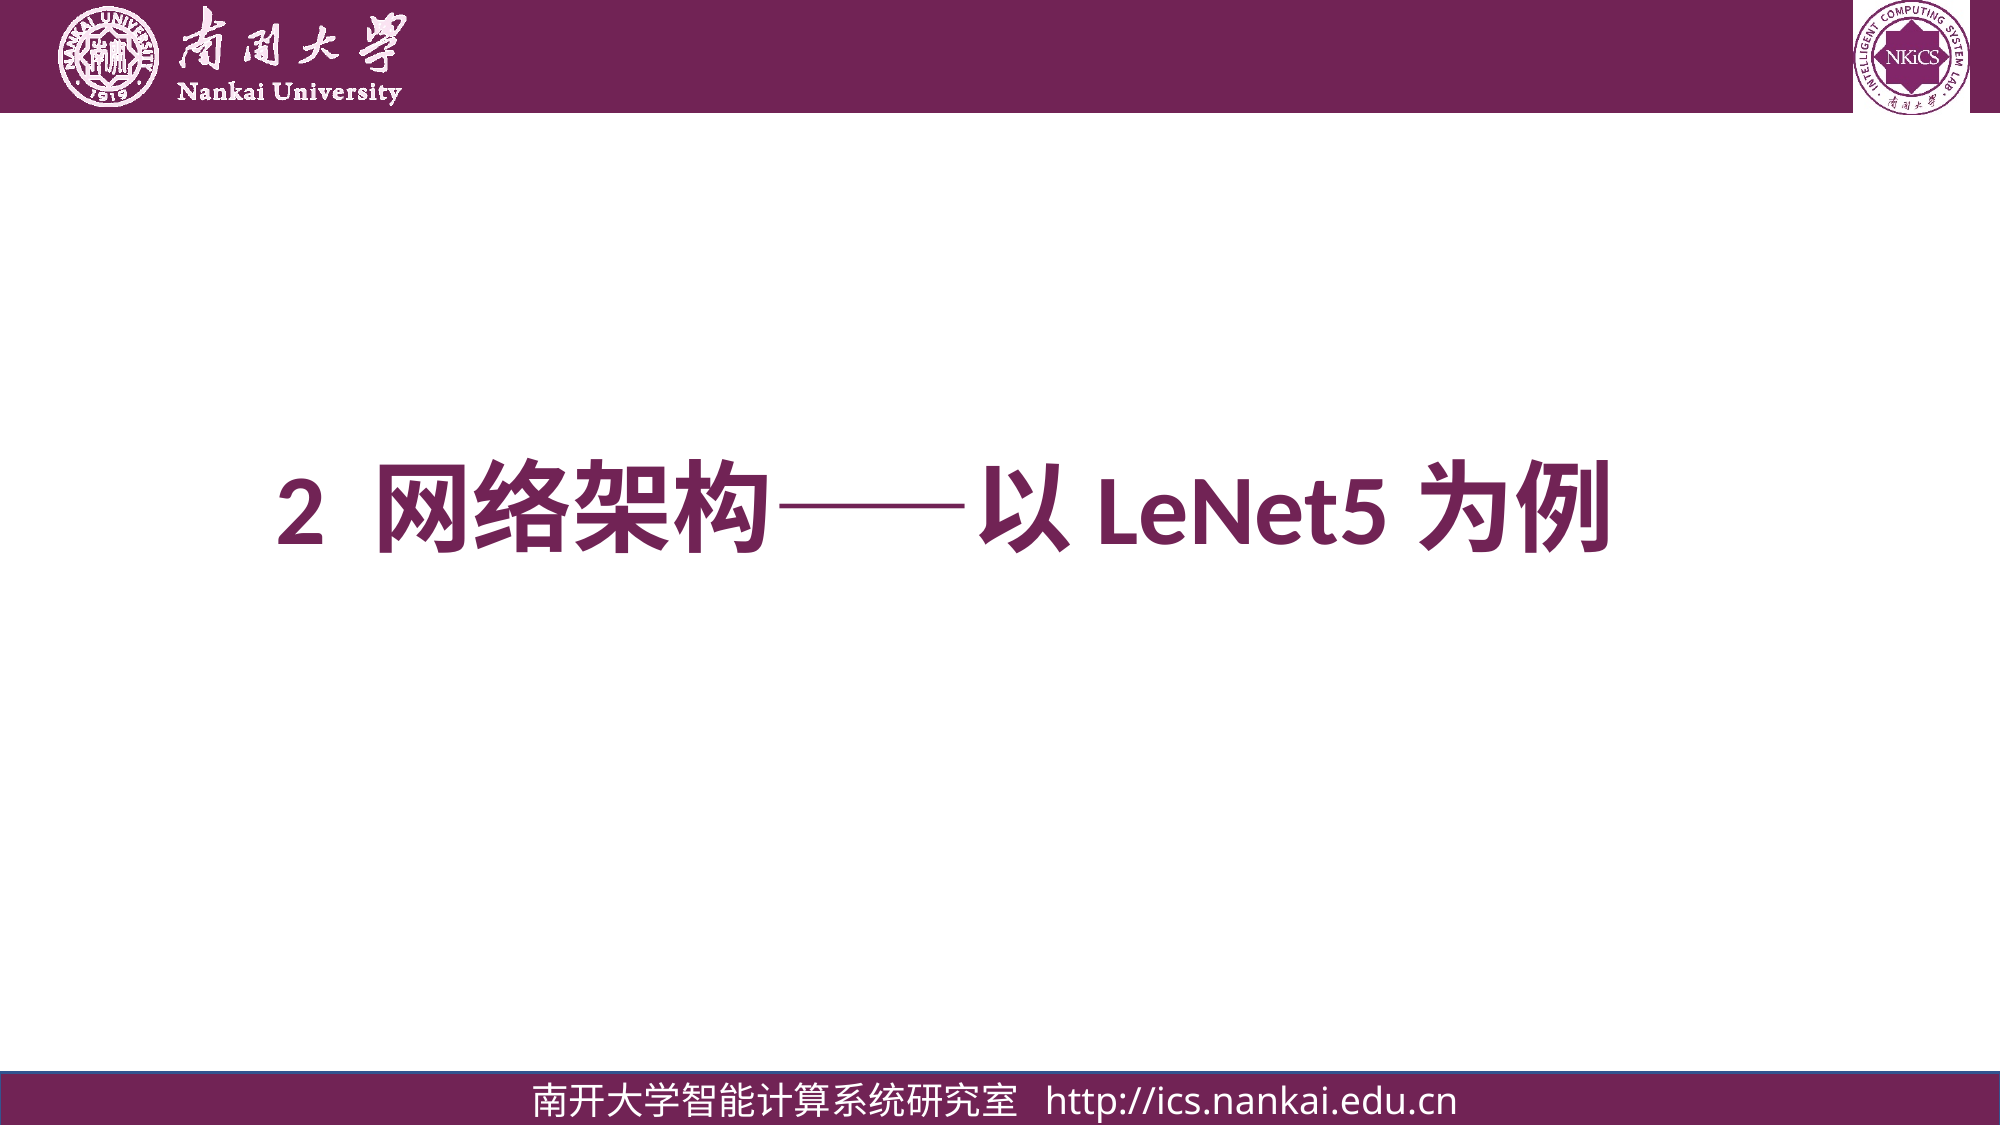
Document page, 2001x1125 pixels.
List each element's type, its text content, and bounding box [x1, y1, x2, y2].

picture [27, 6, 437, 107]
title 2 网络架构——以LeNet5为例 [93, 392, 1797, 574]
text_box [0, 0, 1853, 114]
text_box [1970, 0, 2000, 114]
picture [1853, 0, 1970, 115]
text_box 南开大学智能计算系统研究室 http://ics.nankai.edu.cn. [0, 1071, 2000, 1125]
